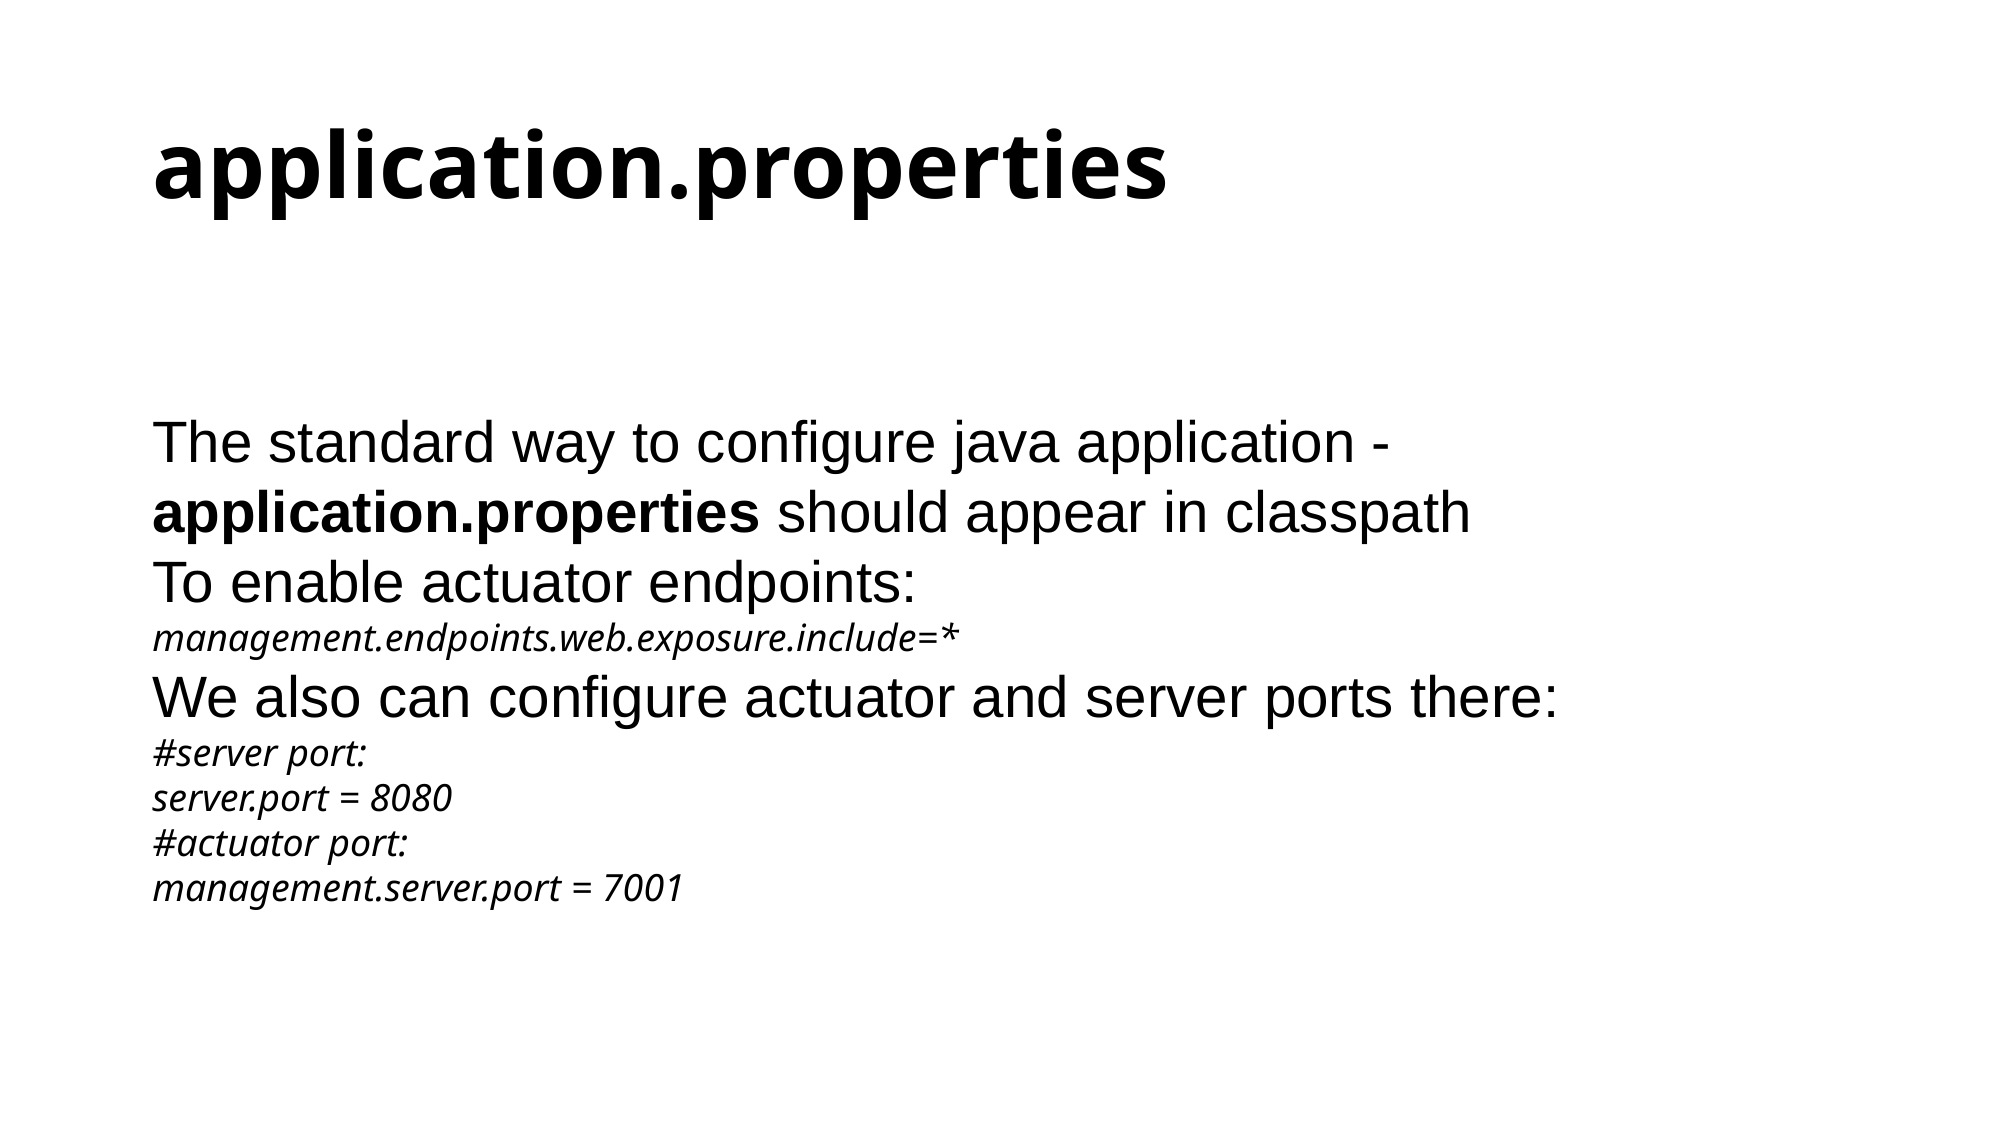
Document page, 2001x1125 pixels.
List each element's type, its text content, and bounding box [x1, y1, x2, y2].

text_box application.properties [137, 59, 1863, 278]
text_box The standard way to configure java application - application.properties should appear in classpath To enable actuator endpoints: management.endpoints.web.exposure.include=* We also can configure actuator and server ports there: #server port: server.port = 8080 #actuator port: management.server.port = 7001 [137, 329, 1969, 983]
